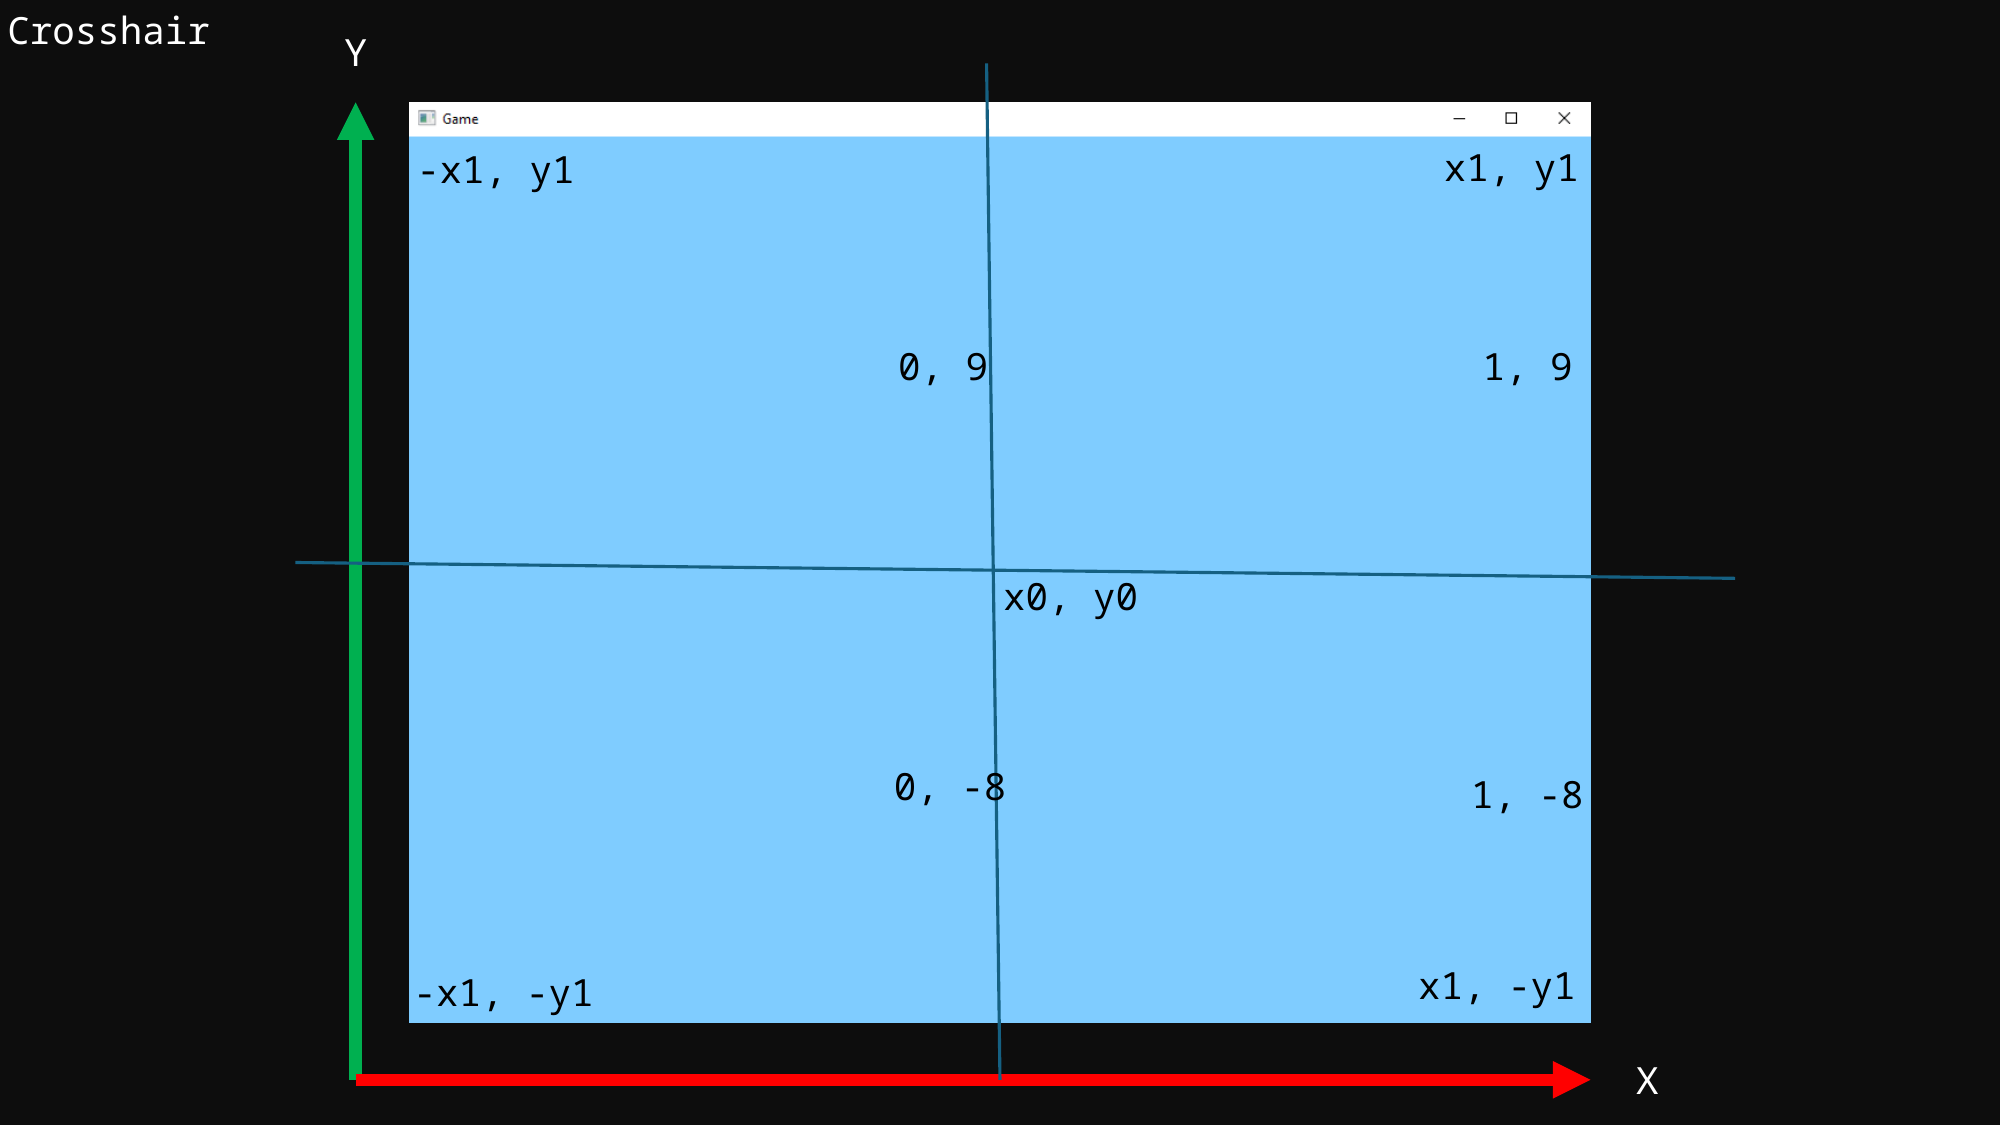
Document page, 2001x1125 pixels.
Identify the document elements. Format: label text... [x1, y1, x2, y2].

text_box Y [330, 21, 381, 82]
text_box -x1, -y1 [398, 962, 408, 1022]
text_box 1, -8 [1591, 763, 1599, 823]
picture [408, 101, 986, 561]
text_box X [1621, 1049, 1674, 1110]
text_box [986, 62, 1001, 561]
picture [1001, 101, 1591, 561]
text_box -x1, y1 [402, 138, 408, 198]
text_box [986, 579, 1001, 1081]
picture [408, 579, 986, 1024]
text_box Crosshair [0, 0, 225, 60]
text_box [294, 561, 1736, 579]
text_box [0, 0, 2000, 1125]
picture [1001, 579, 1591, 1024]
